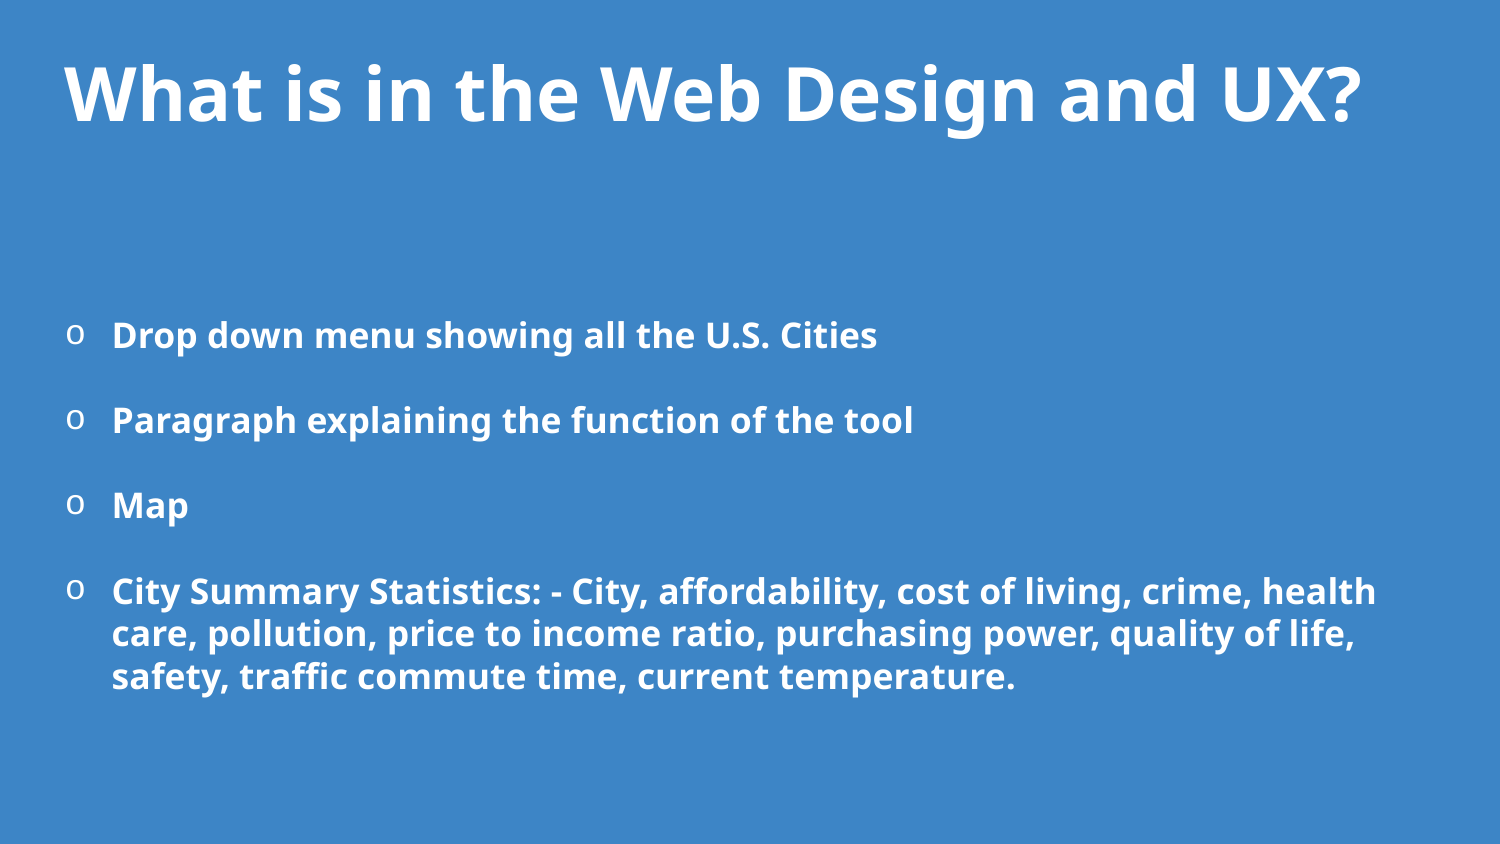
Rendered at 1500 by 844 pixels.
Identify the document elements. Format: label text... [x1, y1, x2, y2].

text_box Drop down menu showing all the U.S. Cities Paragraph explaining the function of the tool Map City Summary Statistics: - City, affordability, cost of living, crime, health care, pollution, price to income ratio, purchasing power, quality of life, safety, traffic commute time, current temperature. [49, 298, 1448, 775]
title What is in the Web Design and UX? [49, 31, 1448, 137]
